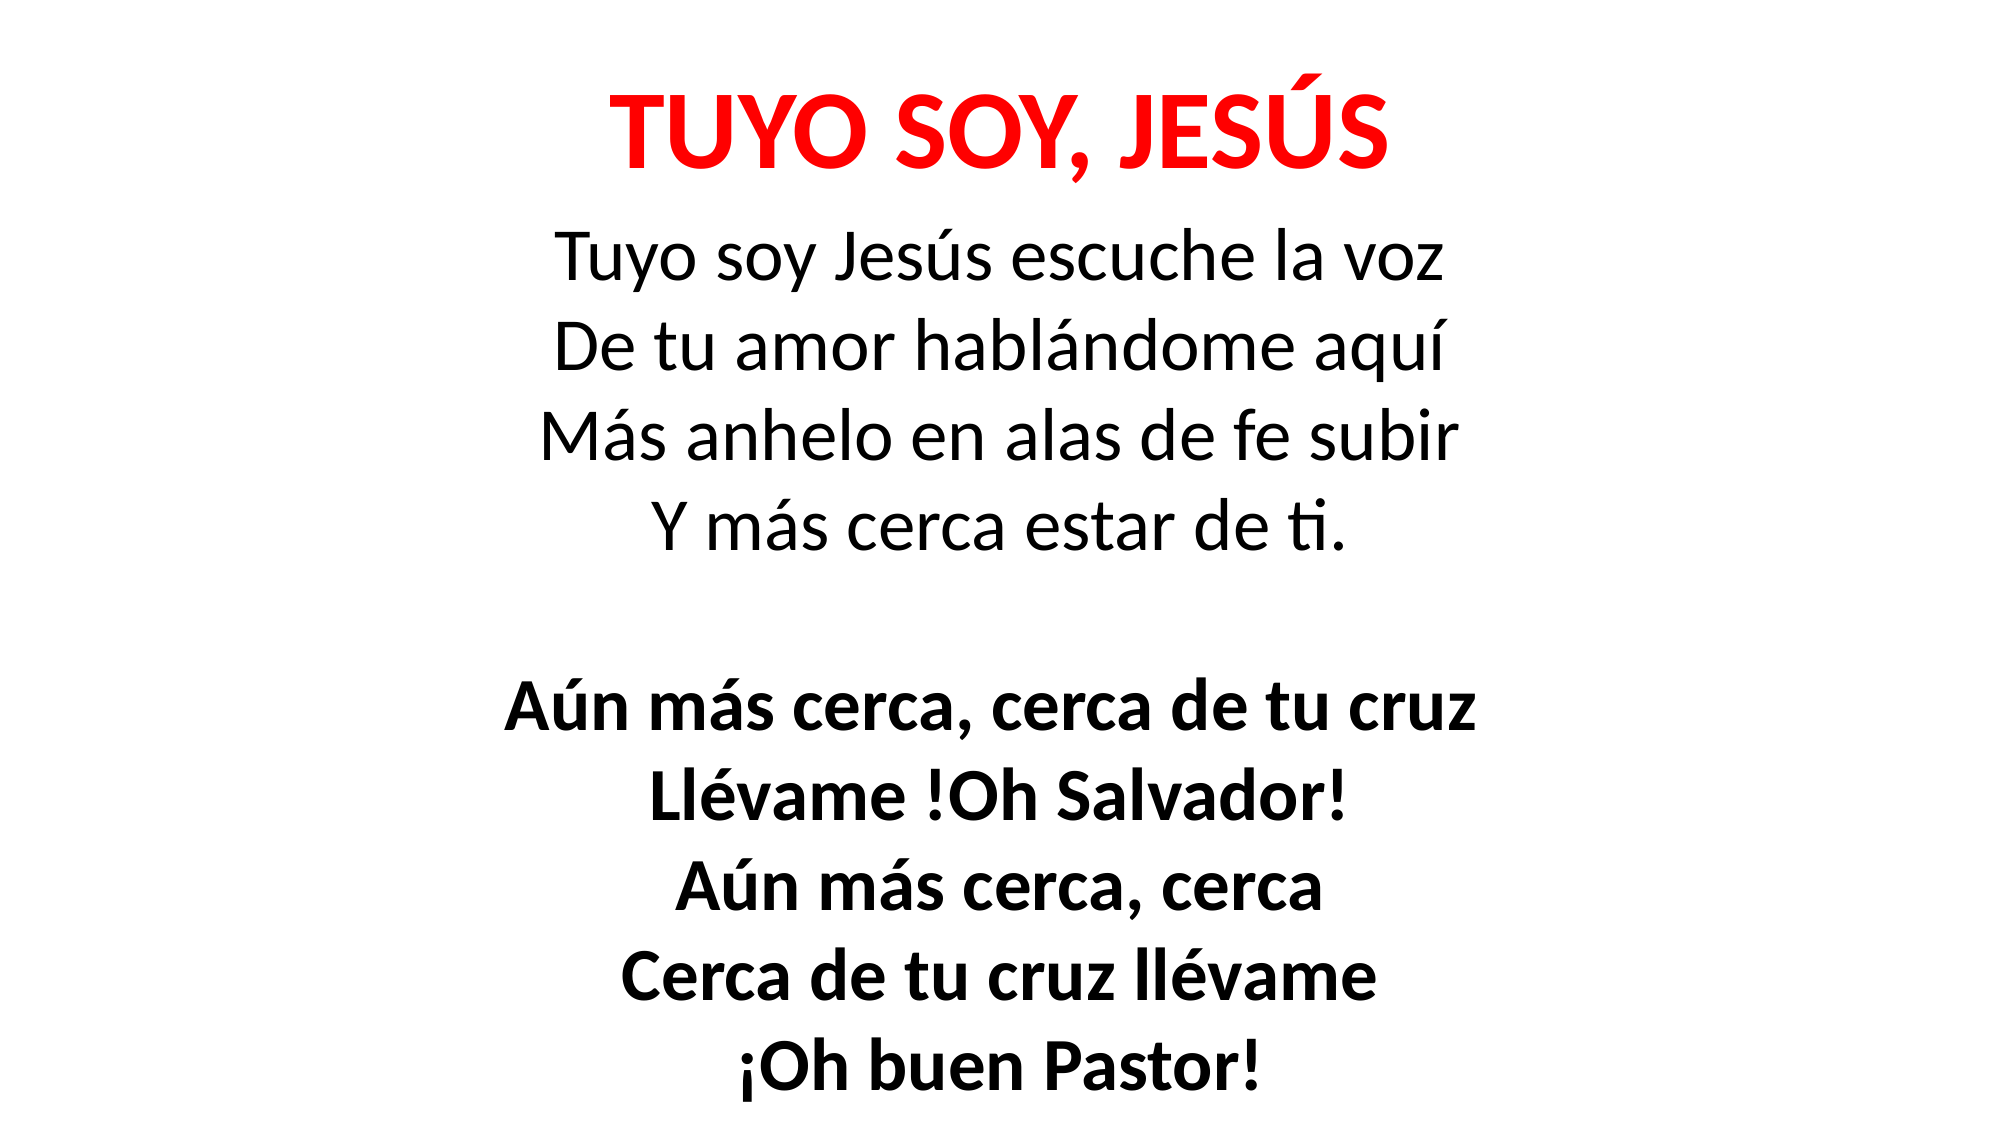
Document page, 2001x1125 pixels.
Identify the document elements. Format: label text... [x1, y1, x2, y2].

text_box Tuyo soy Jesús escuche la voz De tu amor hablándome aquí Más anhelo en alas de fe subir Y más cerca estar de ti. Aún más cerca, cerca de tu cruz Llévame !Oh Salvador! Aún más cerca, cerca Cerca de tu cruz llévame ¡Oh buen Pastor! [0, 197, 2000, 1113]
text_box TUYO SOY, JESÚS [0, 48, 2000, 197]
